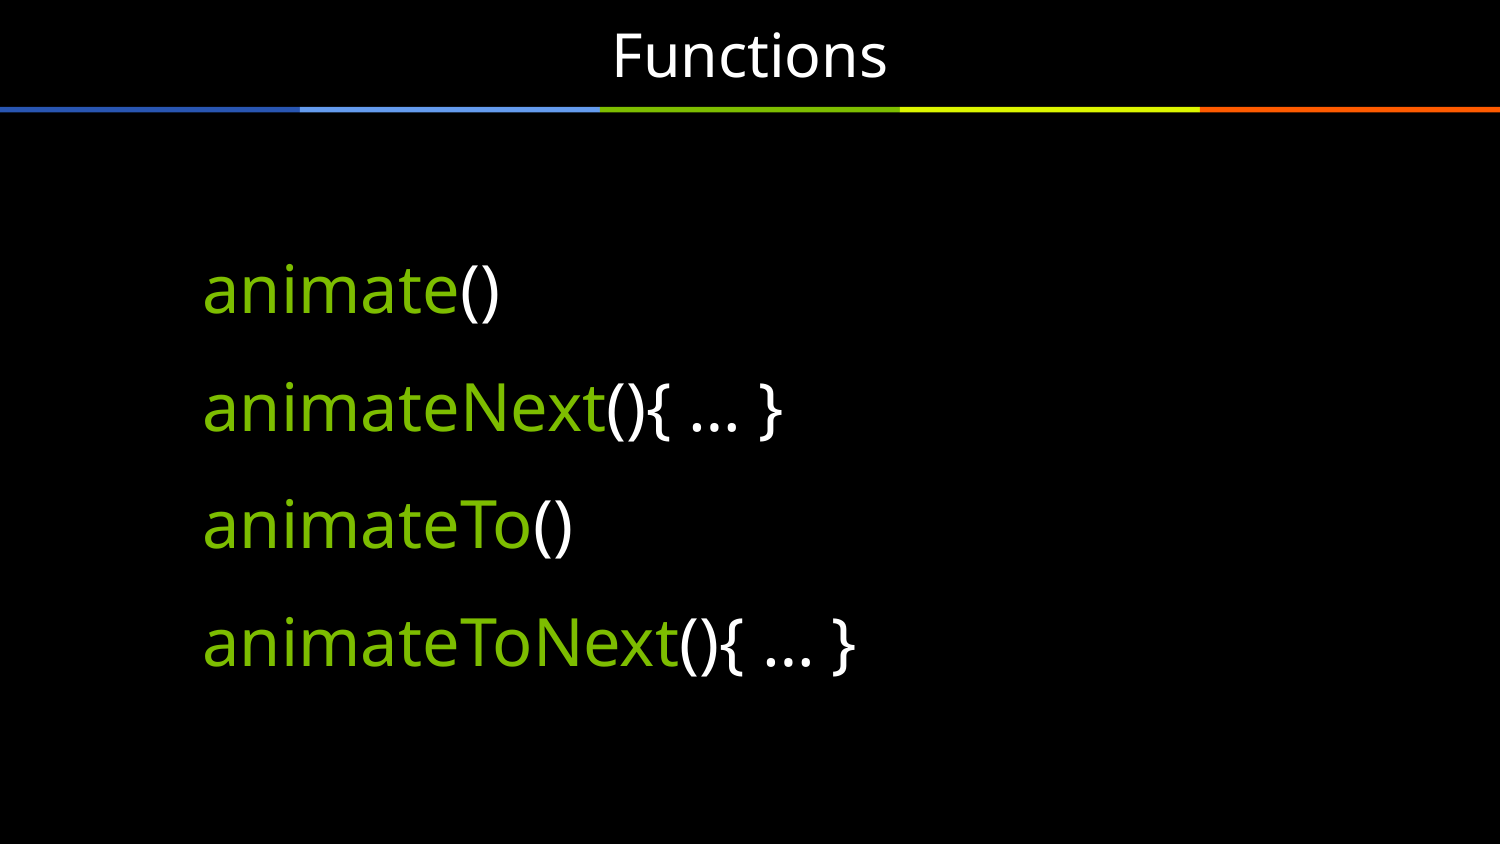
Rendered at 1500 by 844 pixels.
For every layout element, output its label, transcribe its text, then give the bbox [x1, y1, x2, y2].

list animate() animateNext(){ … } animateTo() animateToNext(){ … } [37, 121, 1463, 799]
title Functions [37, 9, 1463, 98]
